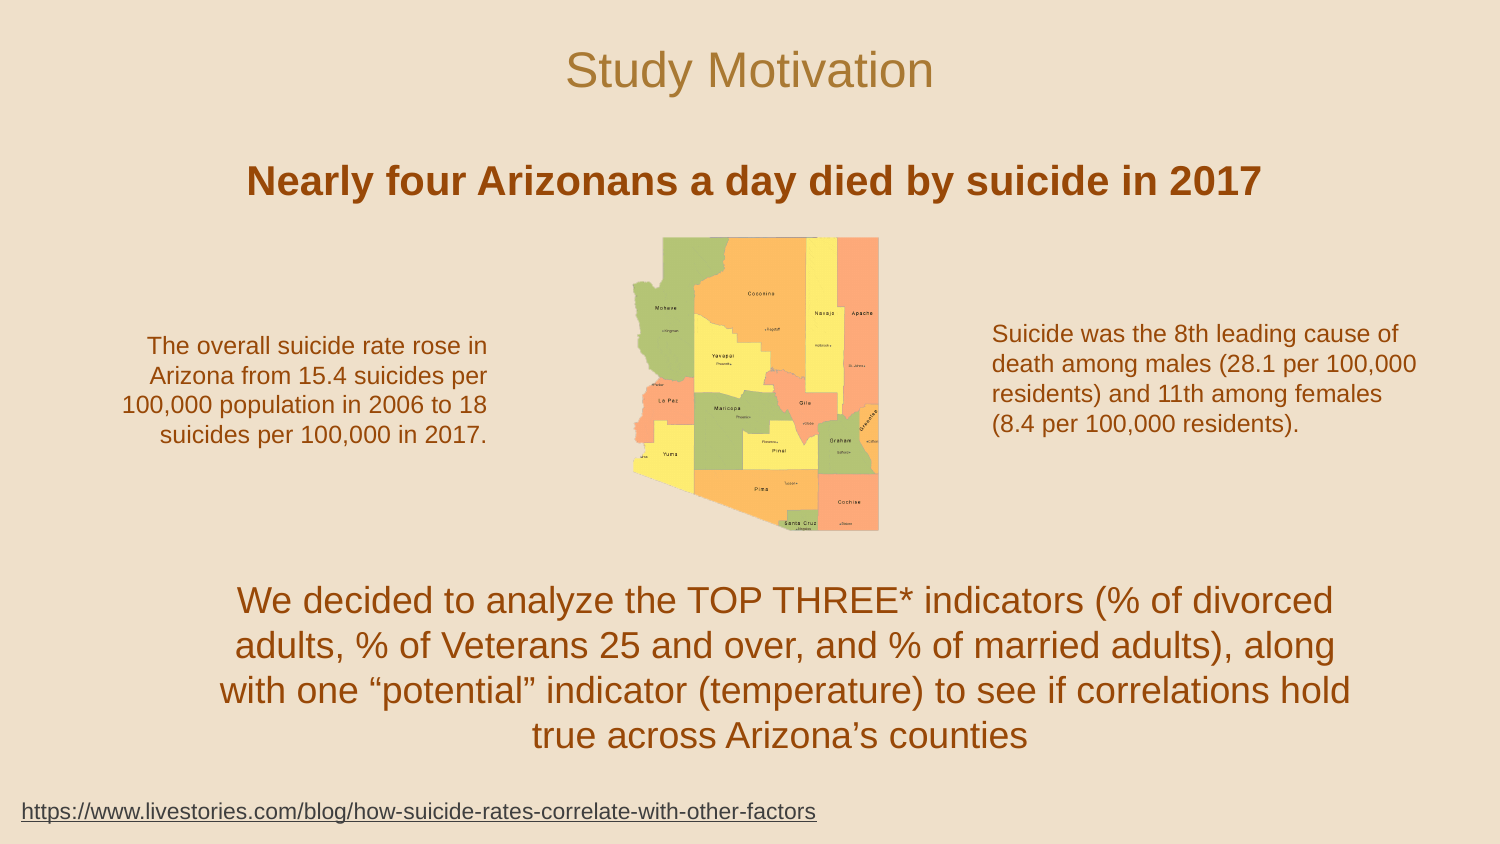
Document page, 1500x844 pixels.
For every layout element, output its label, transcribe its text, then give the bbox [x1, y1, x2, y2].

picture [630, 237, 879, 531]
text_box Nearly four Arizonans a day died by suicide in 2017 [112, 147, 1398, 210]
list Study Motivation [0, 20, 1500, 115]
text_box The overall suicide rate rose in Arizona from 15.4 suicides per 100,000 population in 2006 to 18 suicides per 100,000 in 2017. [62, 323, 500, 457]
text_box https://www.livestories.com/blog/how-suicide-rates-correlate-with-other-factors [6, 781, 956, 844]
text_box Suicide was the 8th leading cause of death among males (28.1 per 100,000 residents) and 11th among females (8.4 per 100,000 residents). [980, 312, 1438, 445]
text_box We decided to analyze the TOP THREE* indicators (% of divorced adults, % of Veterans 25 and over, and % of married adults), along with one “potential” indicator (temperature) to see if correlations hold true across Arizona’s counties [194, 569, 1377, 762]
